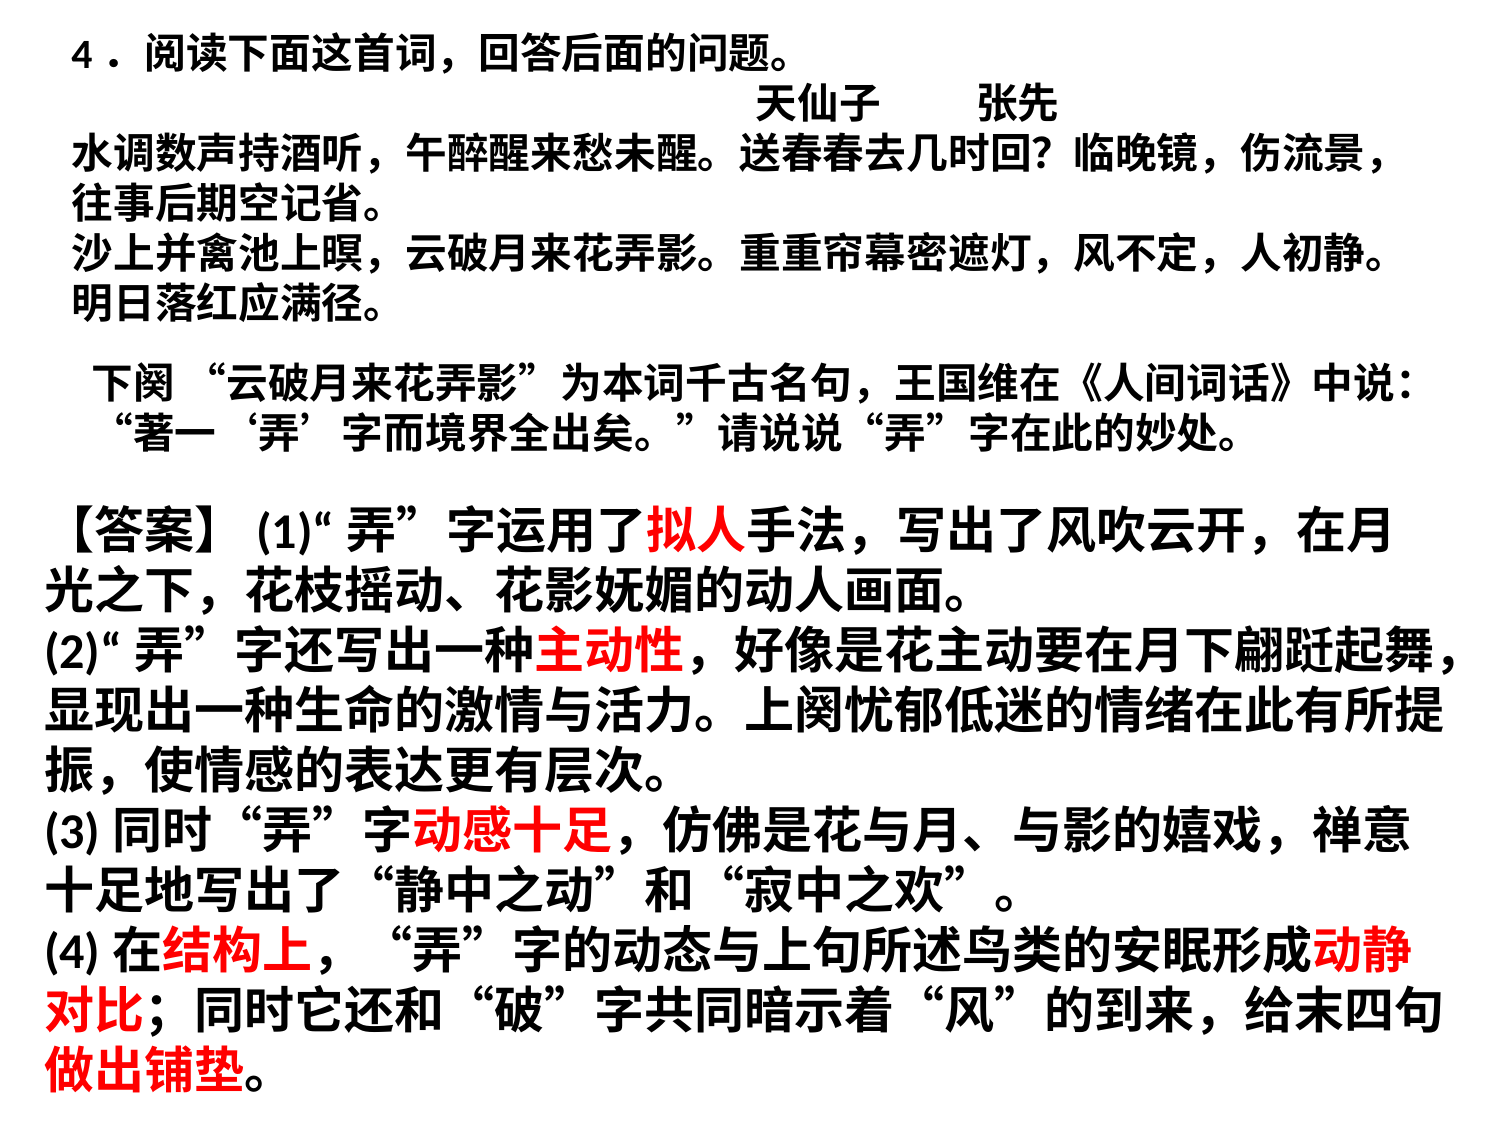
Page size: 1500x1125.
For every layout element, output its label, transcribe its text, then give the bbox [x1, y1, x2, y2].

text_box 下阕 “云破月来花弄影”为本词千古名句，王国维在《人间词话》中说：“著一‘弄’字而境界全出矣。”请说说“弄”字在此的妙处。 [76, 348, 1463, 464]
text_box 4．阅读下面这首词，回答后面的问题。 天仙子 张先 水调数声持酒听，午醉醒来愁未醒。送春春去几时回？临晚镜，伤流景，往事后期空记省。 沙上并禽池上暝，云破月来花弄影。重重帘幕密遮灯，风不定，人初静。明日落红应满径。 [56, 19, 1463, 334]
text_box 【答案】(1)“弄”字运用了拟人手法，写出了风吹云开，在月光之下，花枝摇动、花影妩媚的动人画面。 (2)“弄”字还写出一种主动性，好像是花主动要在月下翩跹起舞，显现出一种生命的激情与活力。上阕忧郁低迷的情绪在此有所提振，使情感的表达更有层次。 (3)同时“弄”字动感十足，仿佛是花与月、与影的嬉戏，禅意十足地写出了“静中之动”和“寂中之欢”。 (4)在结构上，“弄”字的动态与上句所述鸟类的安眠形成动静对比；同时它还和“破”字共同暗示着“风”的到来，给末四句做出铺垫。 [29, 491, 1460, 1107]
